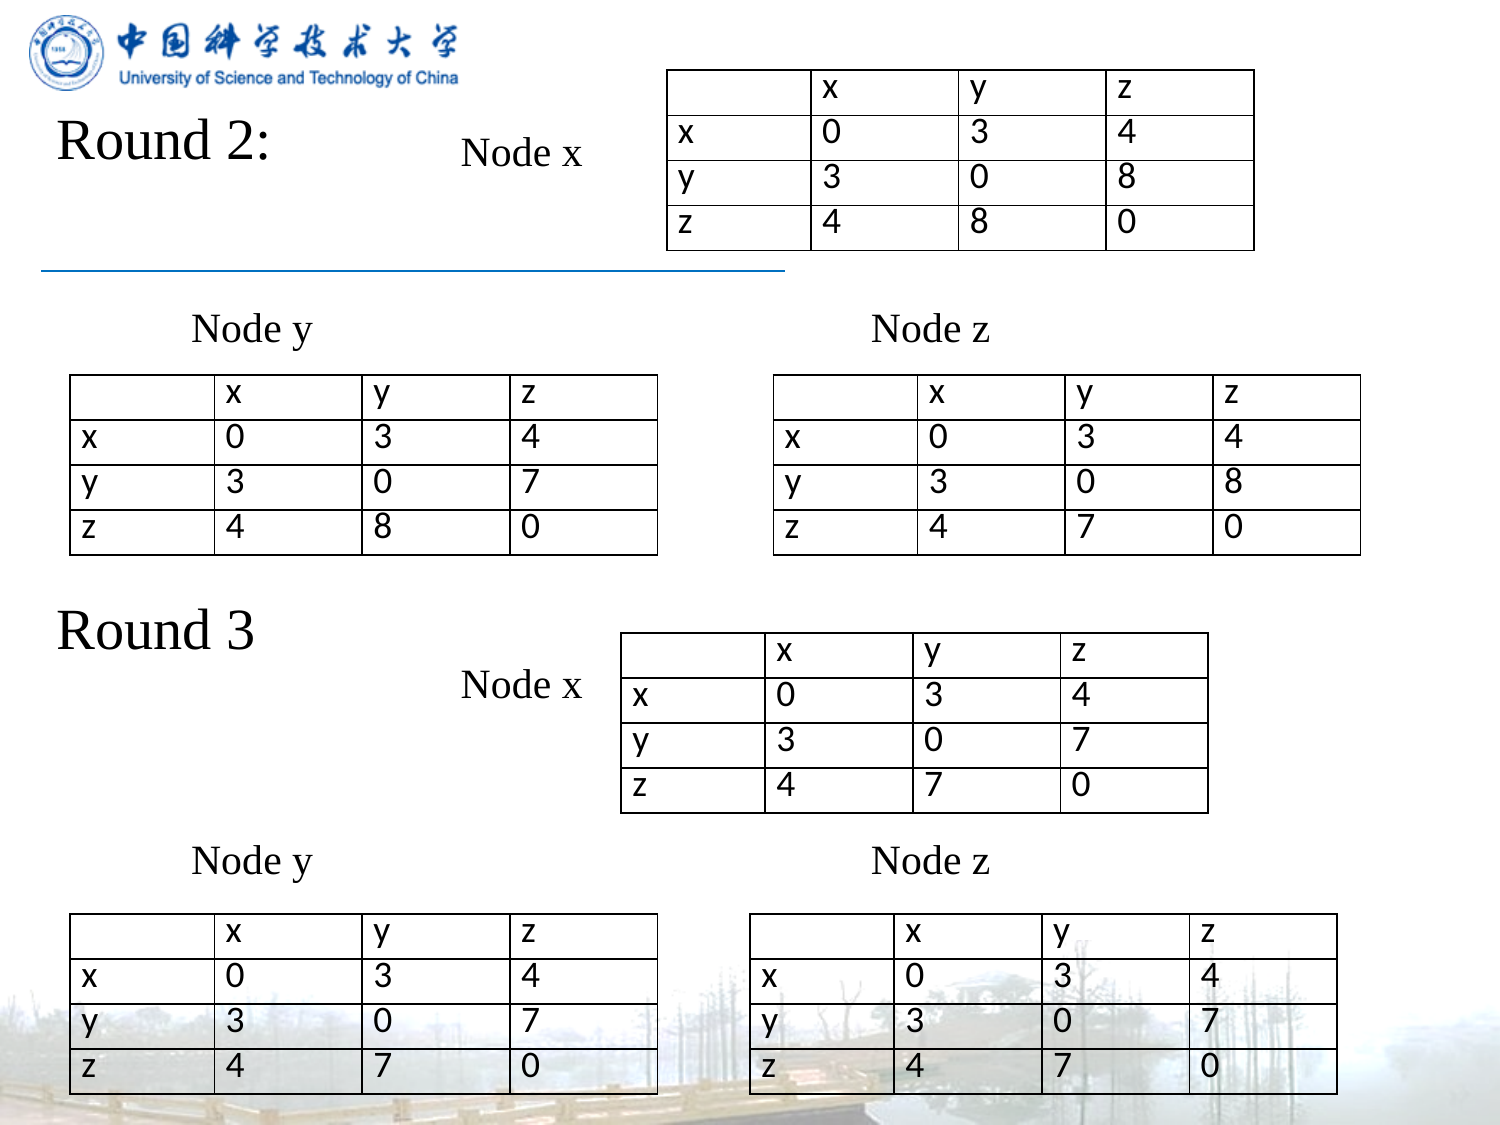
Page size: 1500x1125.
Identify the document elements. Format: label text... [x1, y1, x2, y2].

text_box Node y [176, 825, 329, 890]
table_cell 4 [766, 769, 912, 812]
picture [29, 15, 461, 91]
table_cell 3 [959, 116, 1105, 160]
table_header [71, 915, 214, 958]
table_cell y [71, 1005, 214, 1048]
table_cell 4 [918, 511, 1064, 554]
table_cell z [71, 511, 214, 554]
table_cell 7 [363, 1050, 509, 1093]
table_cell 7 [511, 1005, 657, 1048]
table_cell 4 [511, 421, 657, 464]
table_cell 7 [1190, 1005, 1336, 1048]
table_header [668, 71, 810, 115]
table_cell 4 [215, 511, 361, 554]
table_cell 4 [511, 960, 657, 1003]
table_cell 4 [215, 1050, 361, 1093]
table_cell 0 [959, 161, 1105, 205]
table_cell 4 [812, 206, 958, 250]
table_header z [1061, 634, 1207, 677]
table_cell 3 [363, 960, 509, 1003]
table_header [622, 634, 764, 677]
table_header z [1190, 915, 1336, 958]
table_cell y [622, 724, 764, 767]
table_cell 3 [363, 421, 509, 464]
table_cell 3 [1043, 960, 1189, 1003]
table_cell 0 [215, 960, 361, 1003]
table_cell 3 [918, 466, 1064, 509]
table_cell 0 [215, 421, 361, 464]
text_box Node x [445, 117, 598, 182]
table_cell 0 [511, 511, 657, 554]
table_cell z [71, 1050, 214, 1093]
table_cell 7 [1061, 724, 1207, 767]
table_header [751, 915, 893, 958]
table_cell 7 [1043, 1050, 1189, 1093]
table_header x [766, 634, 912, 677]
table_header x [918, 376, 1064, 419]
table_header y [363, 376, 509, 419]
table_cell z [668, 206, 810, 250]
table_cell 3 [1066, 421, 1212, 464]
table_header [774, 376, 917, 419]
table_cell 3 [812, 161, 958, 205]
table_cell 4 [1190, 960, 1336, 1003]
table_cell 8 [1107, 161, 1253, 205]
table_cell 0 [1043, 1005, 1189, 1048]
table_cell 0 [812, 116, 958, 160]
table_header x [215, 915, 361, 958]
table_cell 8 [363, 511, 509, 554]
table_header z [1214, 376, 1360, 419]
table_header y [363, 915, 509, 958]
table_cell y [668, 161, 810, 205]
table_cell x [622, 679, 764, 722]
table_cell 0 [511, 1050, 657, 1093]
table_cell 4 [1061, 679, 1207, 722]
table_cell z [622, 769, 764, 812]
table_cell 7 [914, 769, 1060, 812]
text_box Node z [856, 292, 1006, 358]
table_cell 7 [511, 466, 657, 509]
table_cell 0 [1066, 466, 1212, 509]
table_header y [959, 71, 1105, 115]
text_box Node y [176, 292, 329, 358]
table_header x [895, 915, 1041, 958]
table_header y [914, 634, 1060, 677]
table_cell 4 [1107, 116, 1253, 160]
table_header x [812, 71, 958, 115]
table_cell 0 [363, 1005, 509, 1048]
table_cell 4 [895, 1050, 1041, 1093]
table_header y [1066, 376, 1212, 419]
table_cell 0 [1190, 1050, 1336, 1093]
table_cell 3 [914, 679, 1060, 722]
table_cell 8 [1214, 466, 1360, 509]
table_cell 0 [363, 466, 509, 509]
table_cell 3 [215, 466, 361, 509]
table_cell x [668, 116, 810, 160]
list 5. Which of the following are wrong? (multiple choices) (a) IPv4’s checksum field is set up by the source host and remain unchanged along the forwarding path. (b) Each subnet must have a DHCP server. (c) Each CIDR address block in a forwarding table is a subnet. (d) The IPsec protocol works on routers. (e) IP fragments are resembled at intermediate routers. Ans: (a)(b)(c)(d)(e) [0, 940, 1500, 1125]
table_cell 4 [1214, 421, 1360, 464]
table_cell 0 [895, 960, 1041, 1003]
table_cell 0 [1061, 769, 1207, 812]
table_cell y [751, 1005, 893, 1048]
table_cell x [774, 421, 917, 464]
table_cell 0 [918, 421, 1064, 464]
table_cell 0 [1214, 511, 1360, 554]
table_header z [511, 376, 657, 419]
list Round 2: Round 3 [40, 93, 1470, 1007]
table_cell z [774, 511, 917, 554]
table_cell z [751, 1050, 893, 1093]
table_cell 0 [914, 724, 1060, 767]
table_cell x [751, 960, 893, 1003]
table_cell x [71, 960, 214, 1003]
table_cell 8 [959, 206, 1105, 250]
table_header [71, 376, 214, 419]
table_cell x [71, 421, 214, 464]
text_box Node x [445, 649, 598, 714]
table_cell 0 [766, 679, 912, 722]
table_header z [511, 915, 657, 958]
table_cell 0 [1107, 206, 1253, 250]
table_cell y [71, 466, 214, 509]
table_cell 3 [766, 724, 912, 767]
table_cell 3 [215, 1005, 361, 1048]
text_box Node z [856, 825, 1006, 890]
table_cell y [774, 466, 917, 509]
table_header z [1107, 71, 1253, 115]
table_cell 7 [1066, 511, 1212, 554]
table_header x [215, 376, 361, 419]
table_cell 3 [895, 1005, 1041, 1048]
table_header y [1043, 915, 1189, 958]
